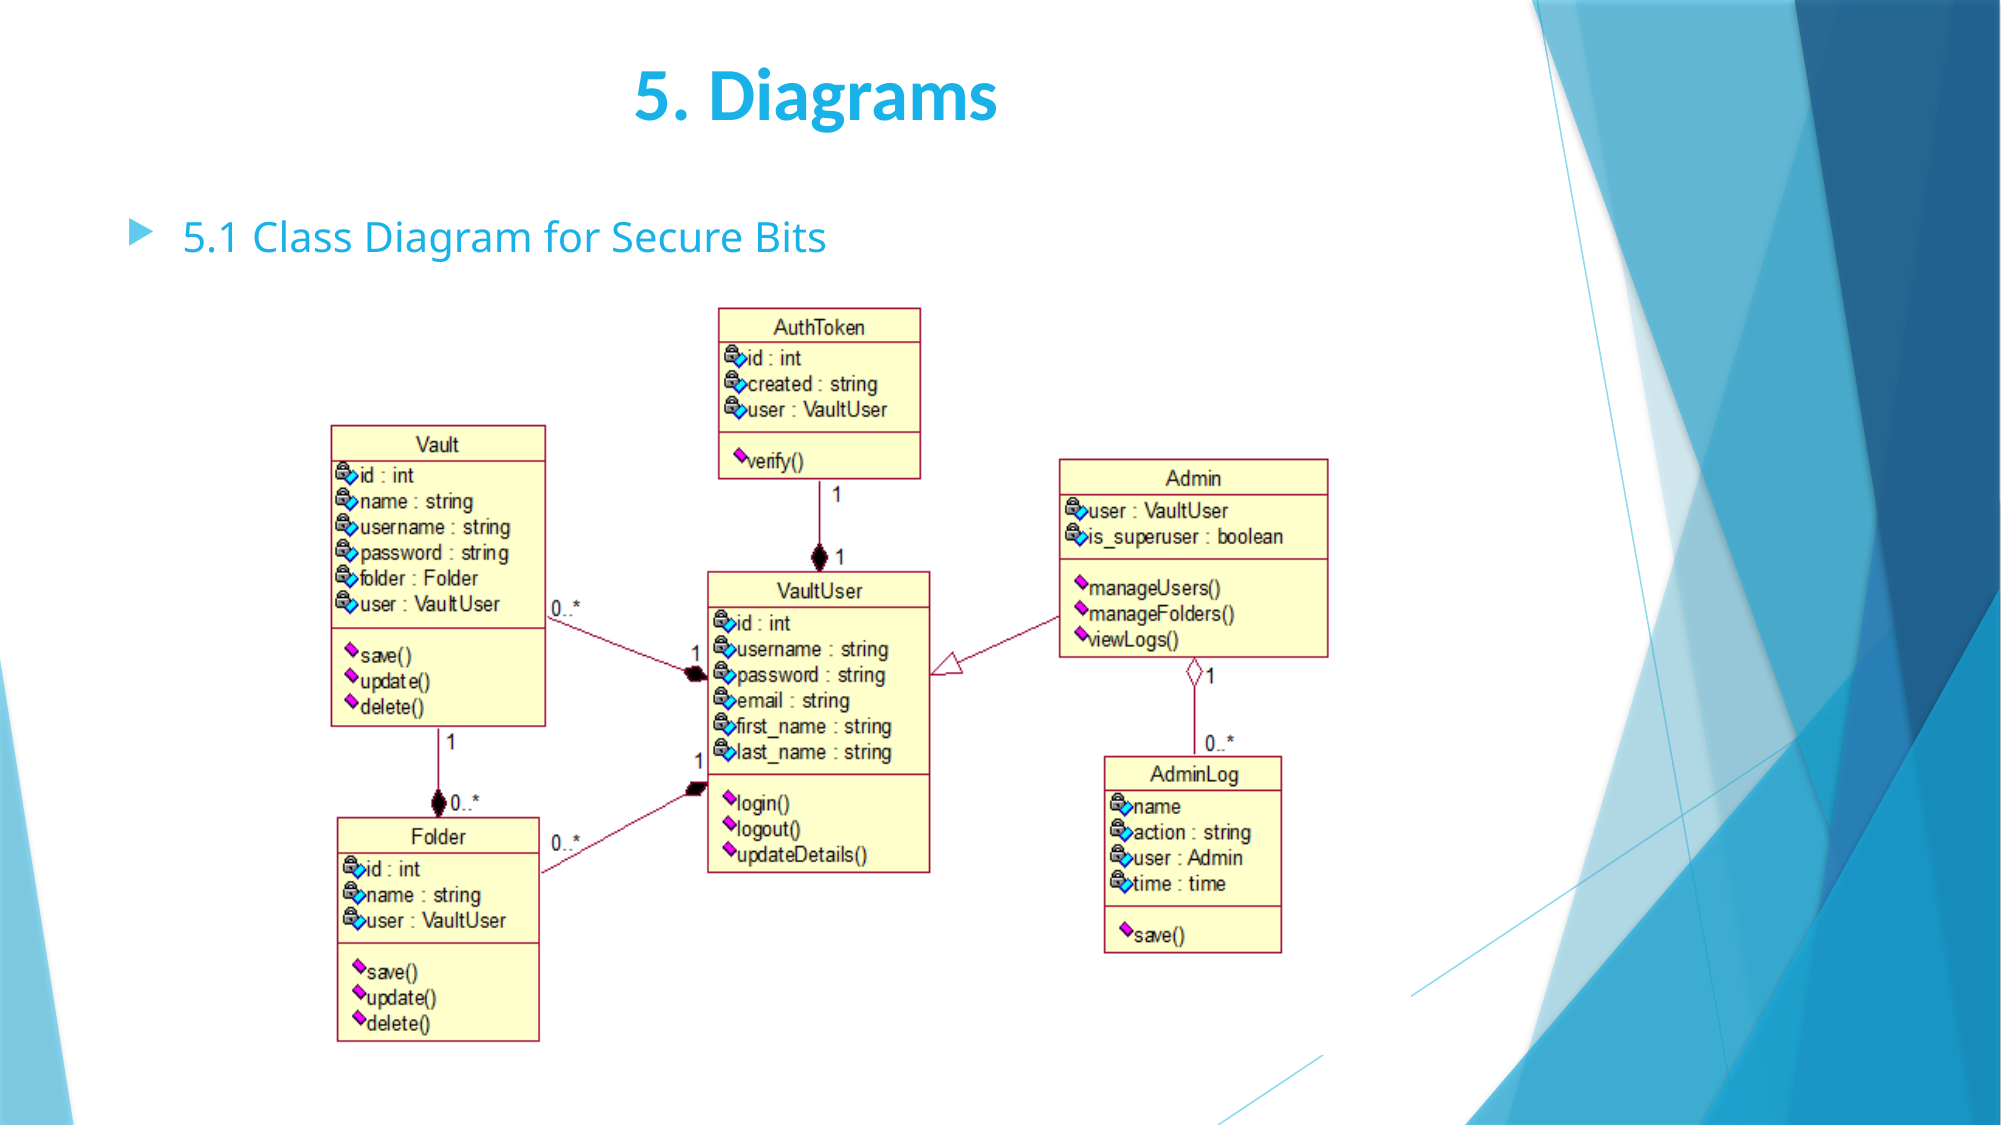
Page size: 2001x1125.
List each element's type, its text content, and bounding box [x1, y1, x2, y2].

title 5. Diagrams [111, 38, 1522, 149]
picture [254, 294, 1412, 1055]
list 5.1 Class Diagram for Secure Bits [111, 203, 1522, 1055]
